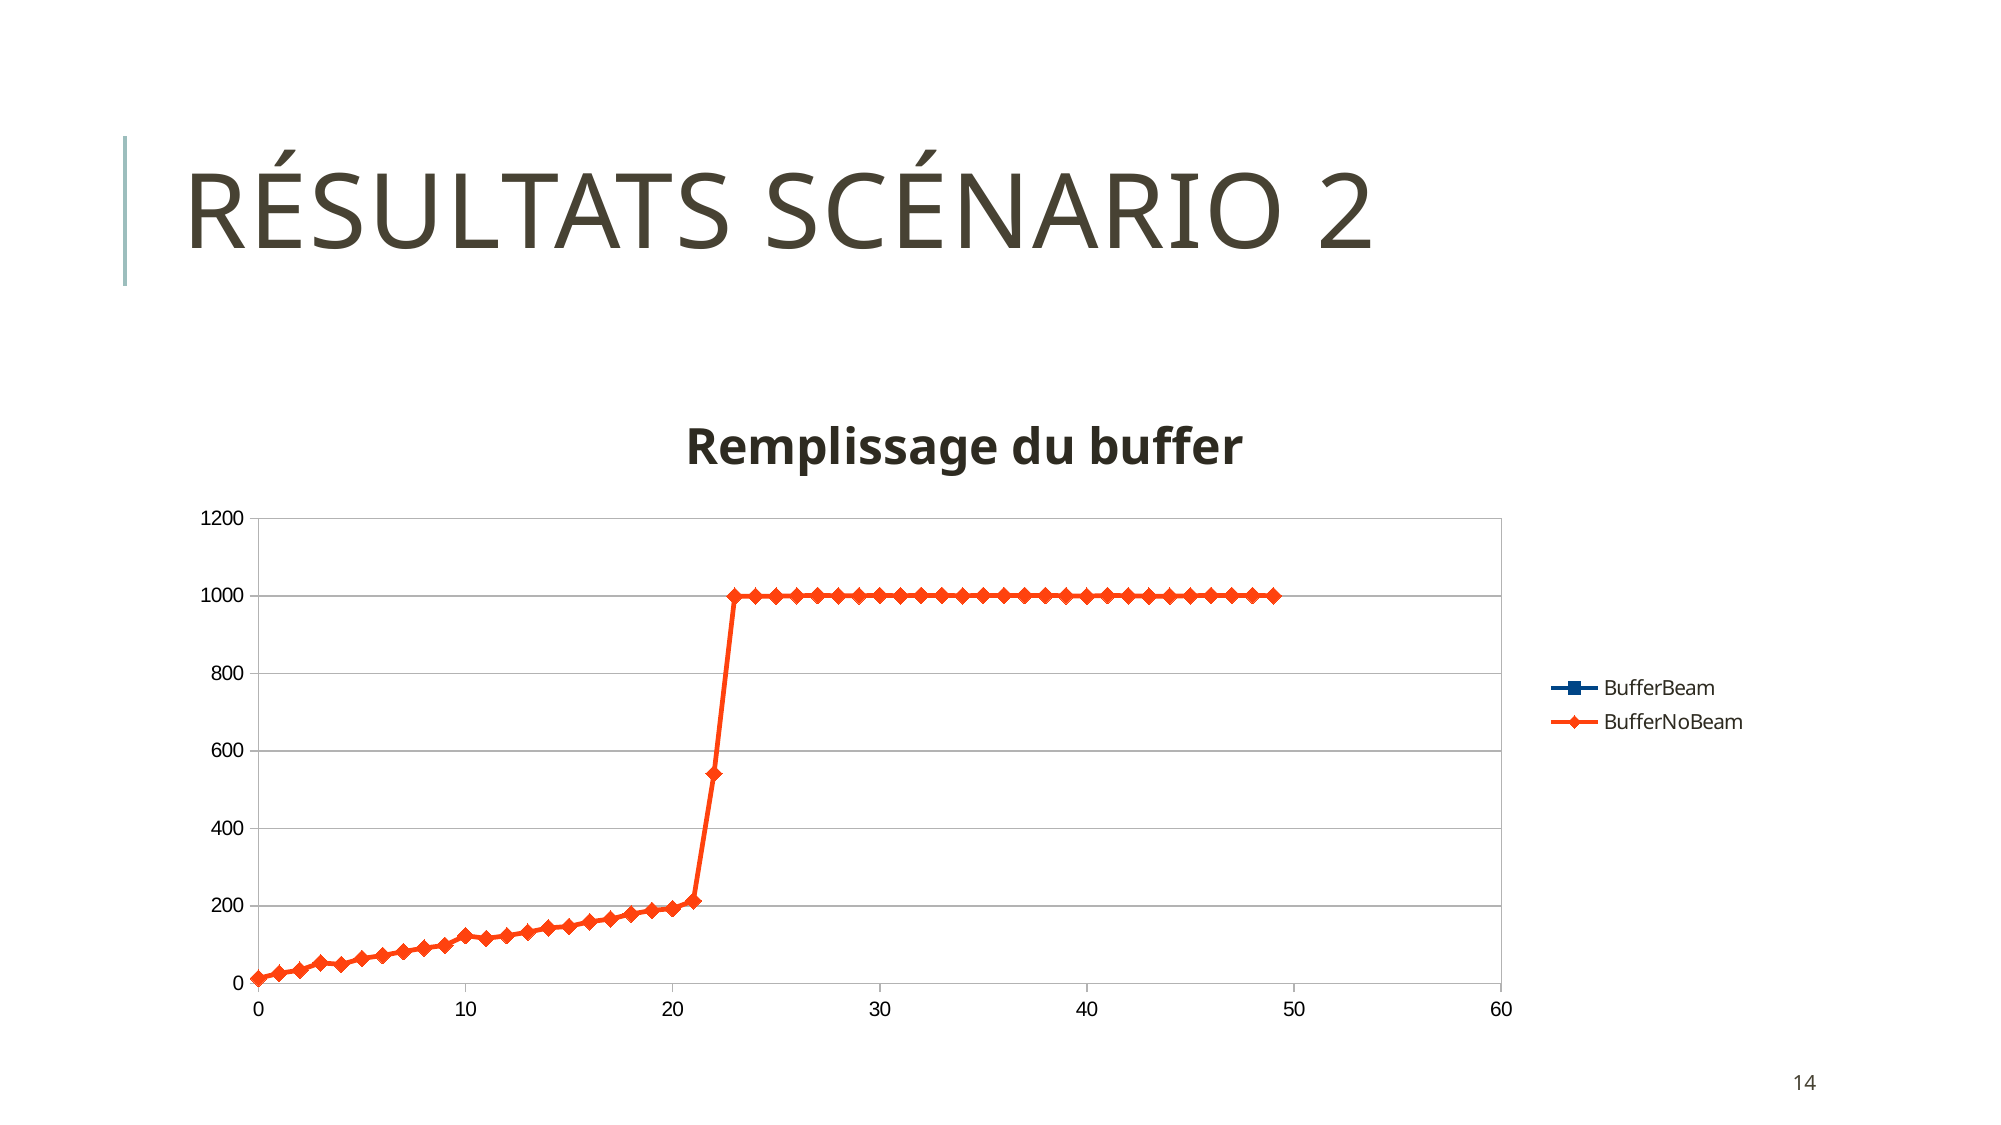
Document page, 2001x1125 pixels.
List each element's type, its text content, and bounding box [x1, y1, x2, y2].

chart [167, 374, 1763, 1036]
title Résultats Scénario 2 [168, 96, 1763, 342]
slide_number 14 [1777, 1061, 1938, 1107]
